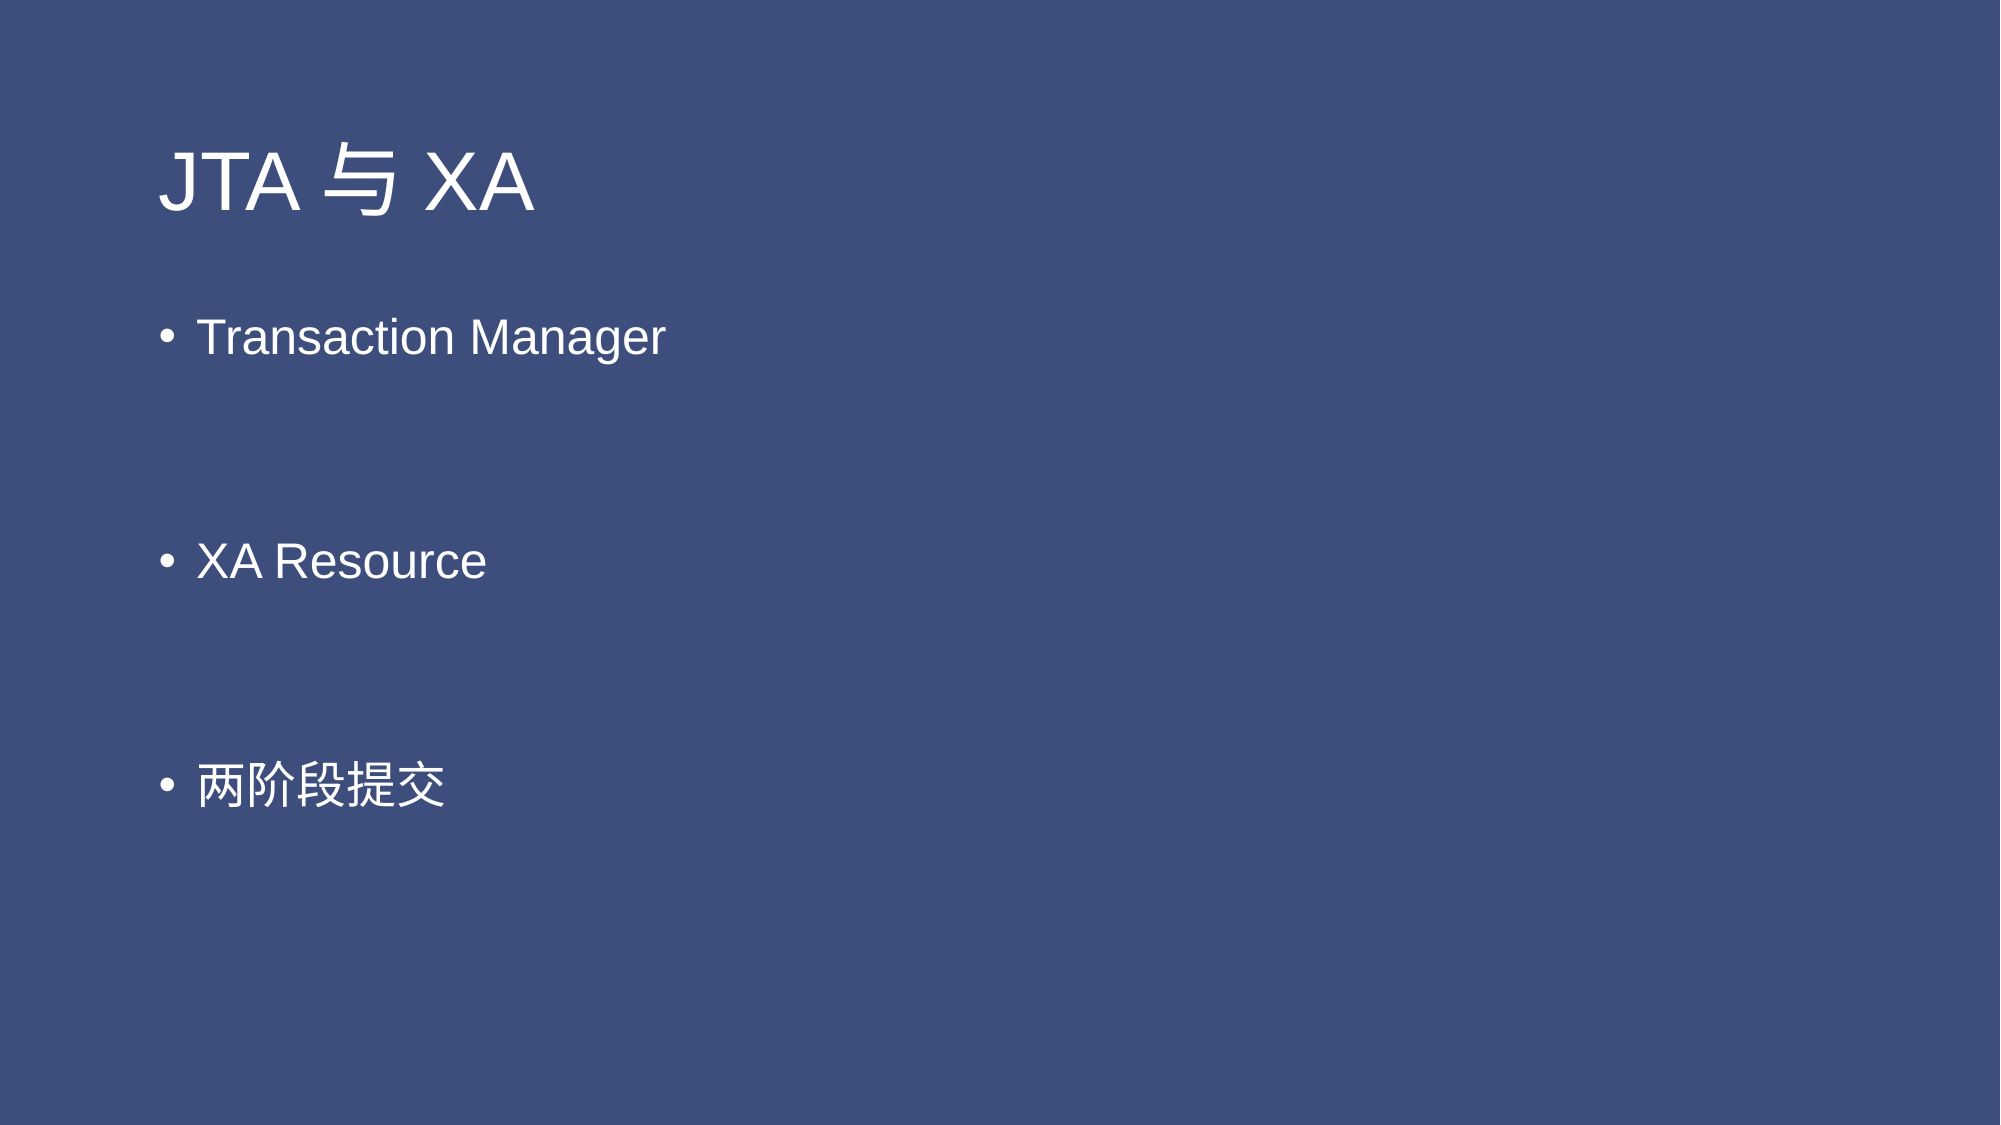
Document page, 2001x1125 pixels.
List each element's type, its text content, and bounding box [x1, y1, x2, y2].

list Transaction Manager XA Resource 两阶段提交 [143, 303, 1857, 1013]
title JTA与XA [143, 54, 1857, 280]
